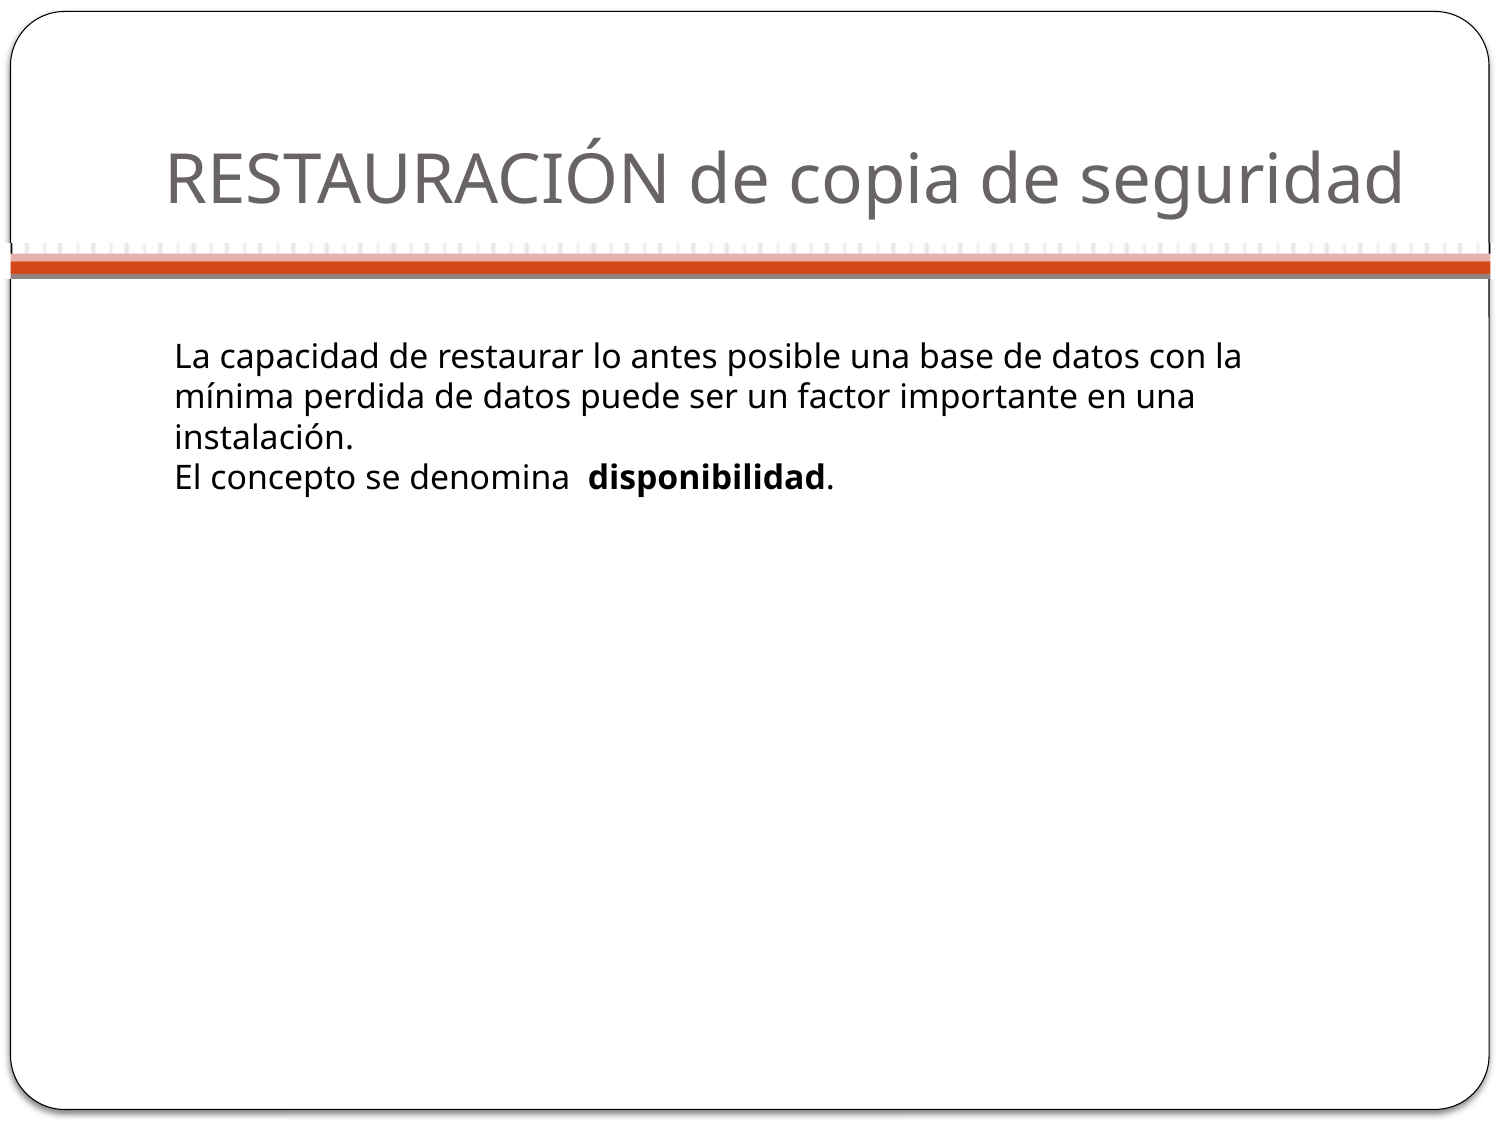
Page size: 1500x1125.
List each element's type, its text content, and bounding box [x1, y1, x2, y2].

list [0, 243, 1500, 280]
title RESTAURACIÓN de copia de seguridad [150, 45, 1425, 233]
text_box La capacidad de restaurar lo antes posible una base de datos con la mínima perdida de datos puede ser un factor importante en una instalación. El concepto se denomina disponibilidad. [159, 327, 1306, 505]
